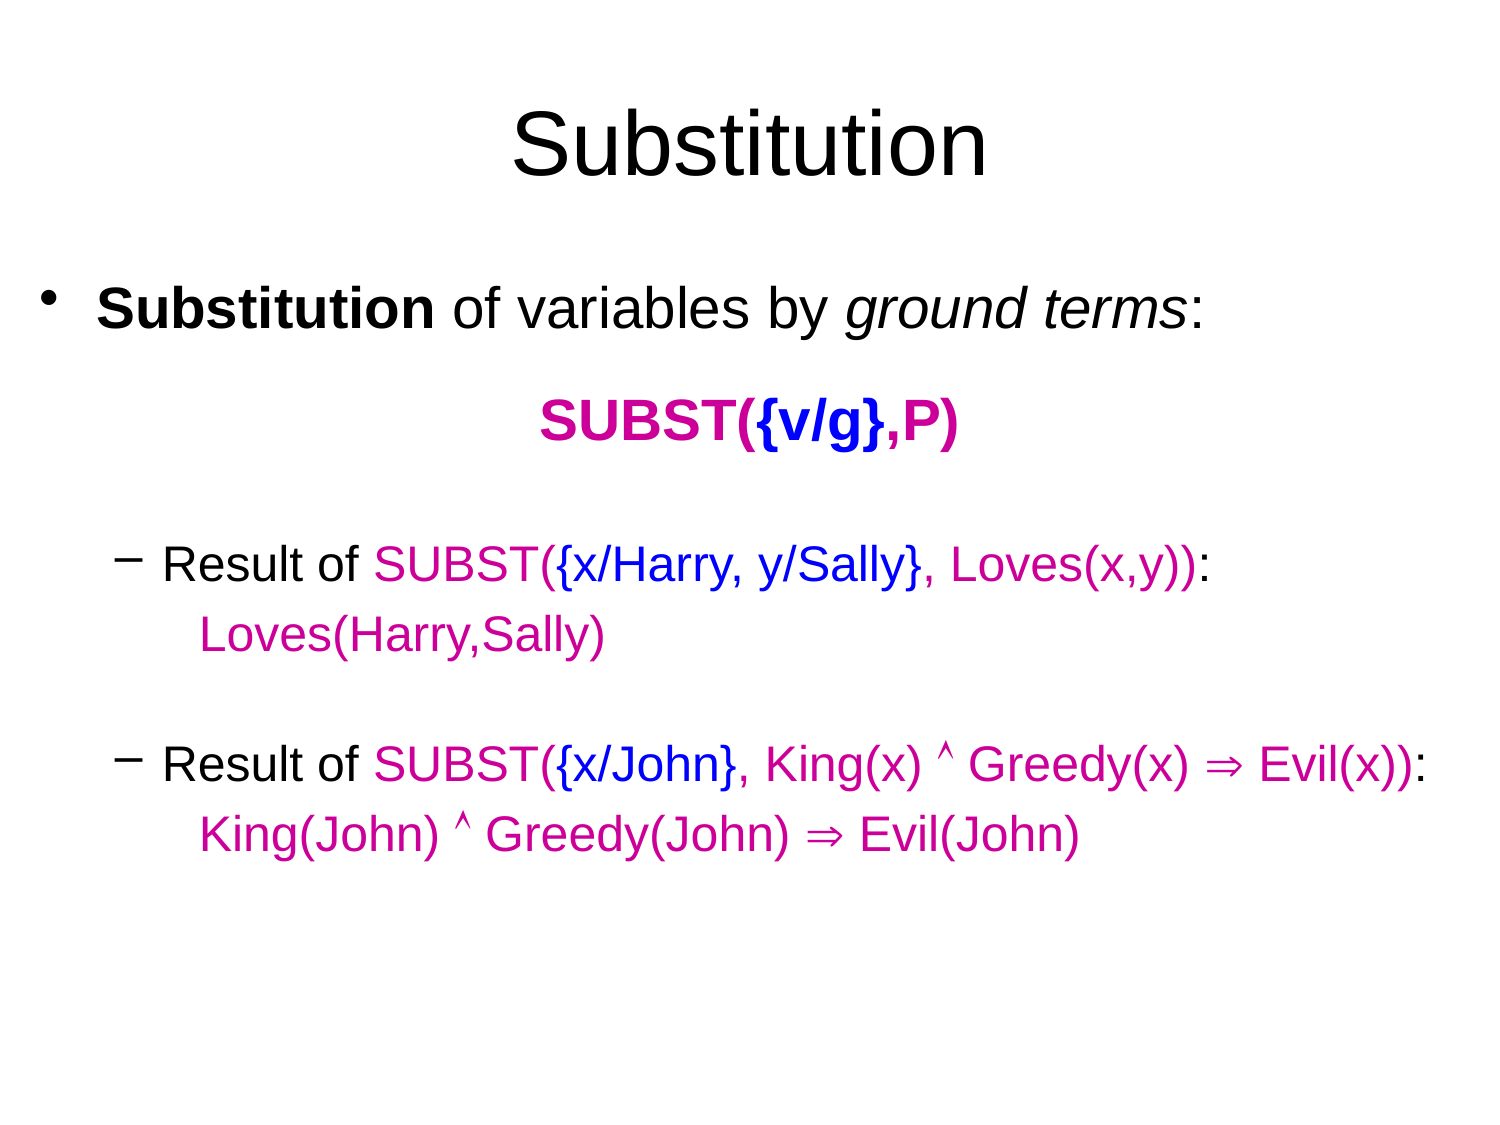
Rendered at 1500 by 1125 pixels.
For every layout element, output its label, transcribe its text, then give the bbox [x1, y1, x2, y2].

title Substitution [74, 44, 1426, 233]
list Substitution of variables by ground terms: SUBST({v/g},P) Result of SUBST({x/Harry, y/Sally}, Loves(x,y)): Loves(Harry,Sally) Result of SUBST({x/John}, King(x)  Greedy(x)  Evil(x)): King(John)  Greedy(John)  Evil(John) [24, 262, 1476, 1006]
